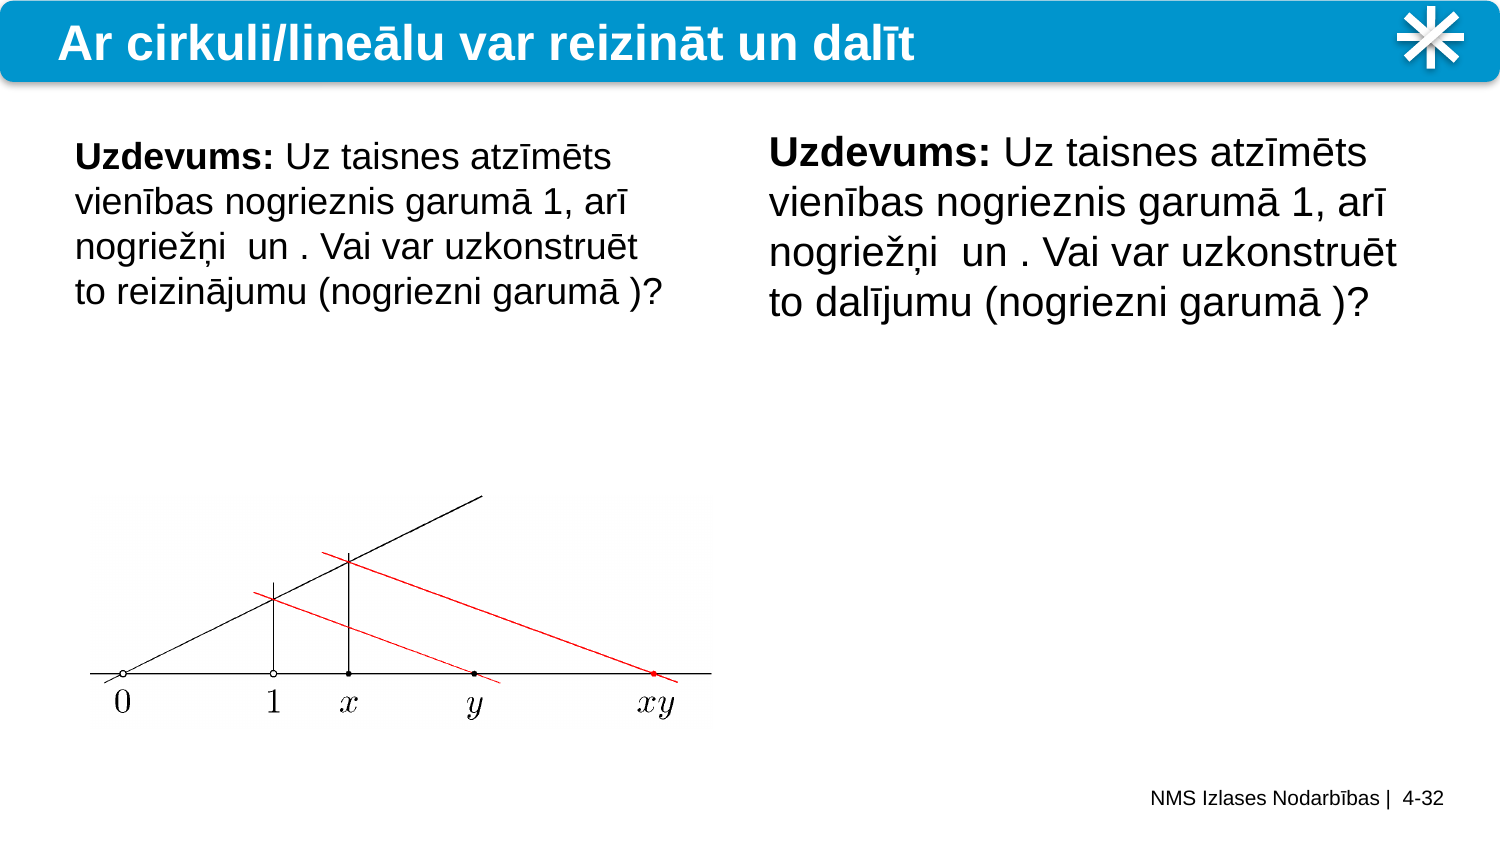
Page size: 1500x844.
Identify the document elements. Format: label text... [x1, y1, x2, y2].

title Ar cirkuli/lineālu var reizināt un dalīt [56, 10, 1307, 73]
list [90, 494, 713, 729]
